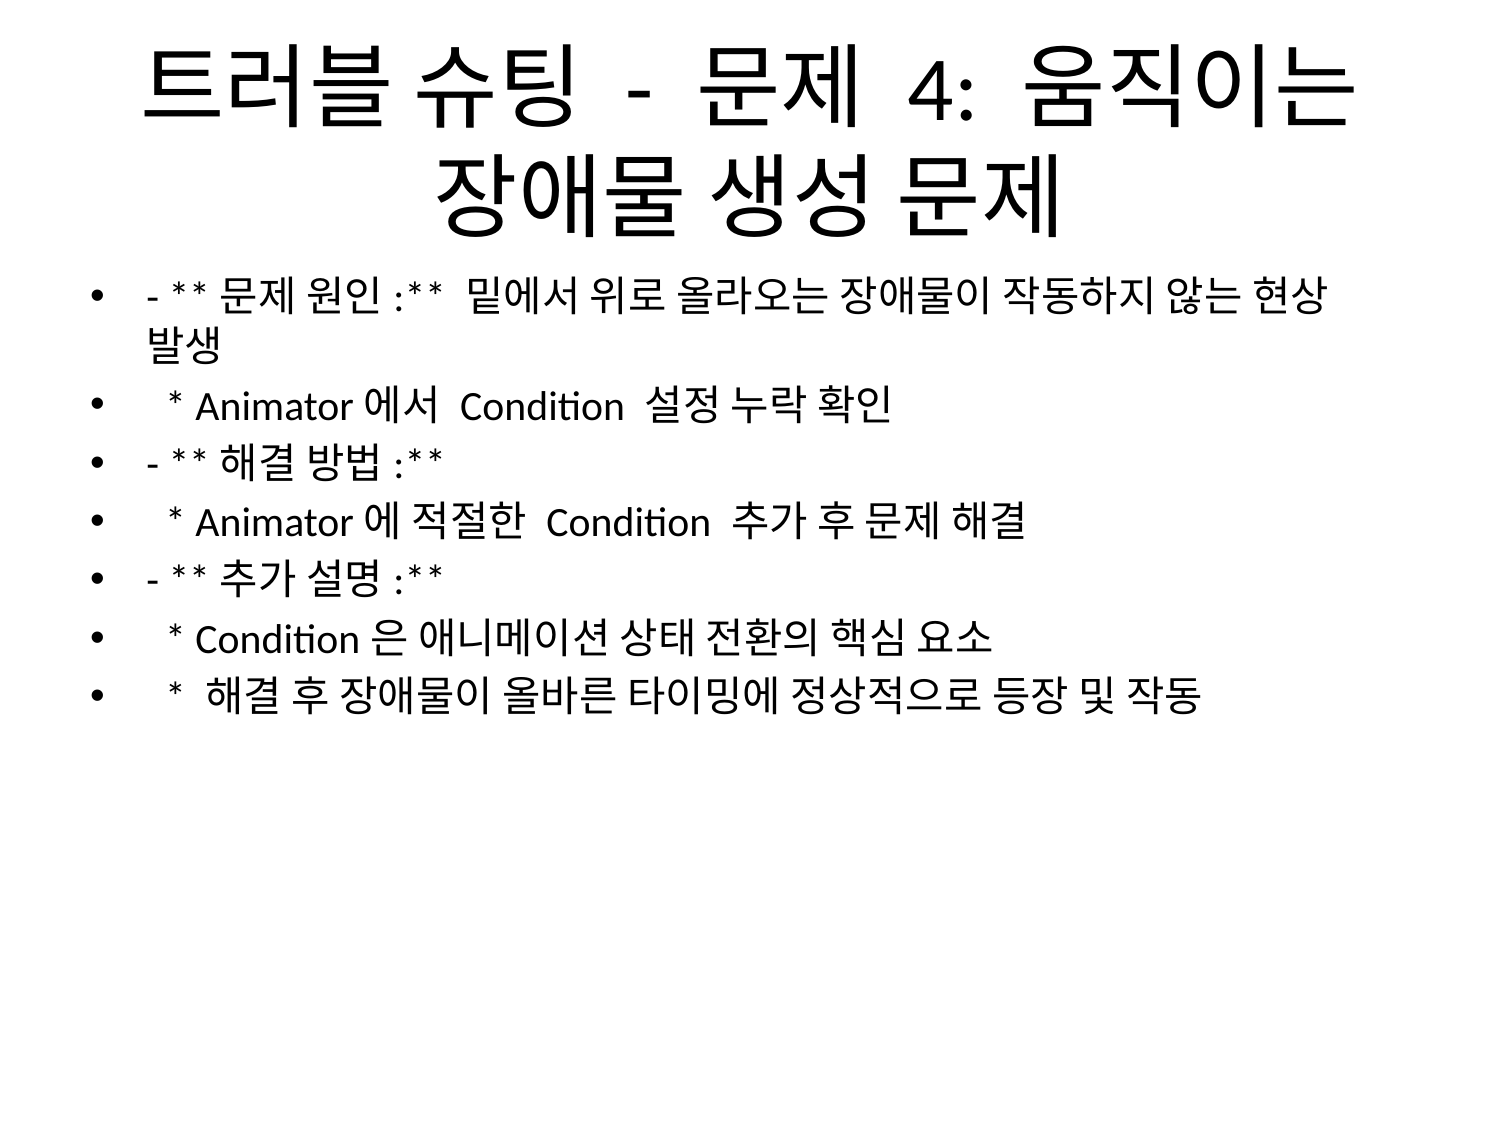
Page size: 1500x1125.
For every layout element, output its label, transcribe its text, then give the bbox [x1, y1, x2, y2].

list - **문제 원인:** 밑에서 위로 올라오는 장애물이 작동하지 않는 현상 발생 * Animator에서 Condition 설정 누락 확인 - **해결 방법:** * Animator에 적절한 Condition 추가 후 문제 해결 - **추가 설명:** * Condition은 애니메이션 상태 전환의 핵심 요소 * 해결 후 장애물이 올바른 타이밍에 정상적으로 등장 및 작동 [75, 262, 1425, 1005]
title 트러블 슈팅 - 문제 4: 움직이는 장애물 생성 문제 [75, 45, 1425, 233]
